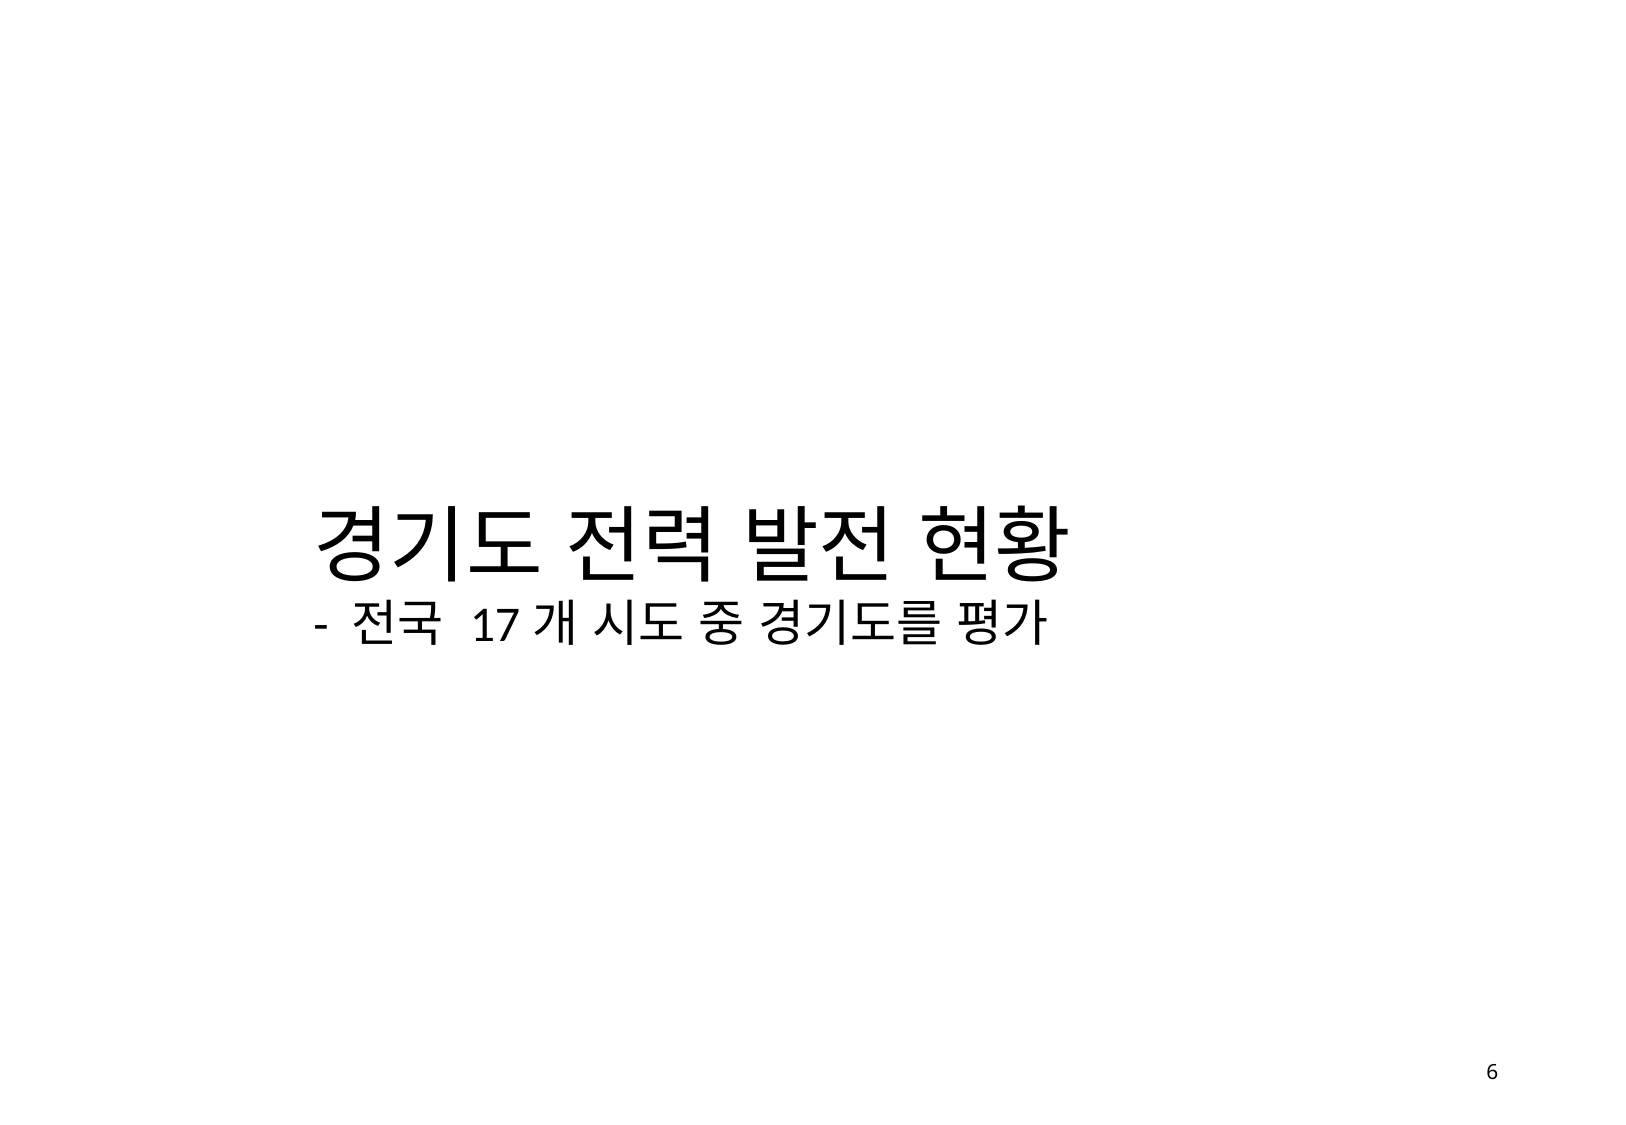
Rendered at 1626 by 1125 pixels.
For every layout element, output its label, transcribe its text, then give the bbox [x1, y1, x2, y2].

slide_number 5 [1147, 1042, 1514, 1103]
text_box 경기도 전력 발전 현황 - 전국 17개 시도 중 경기도를 평가 [298, 484, 1488, 660]
